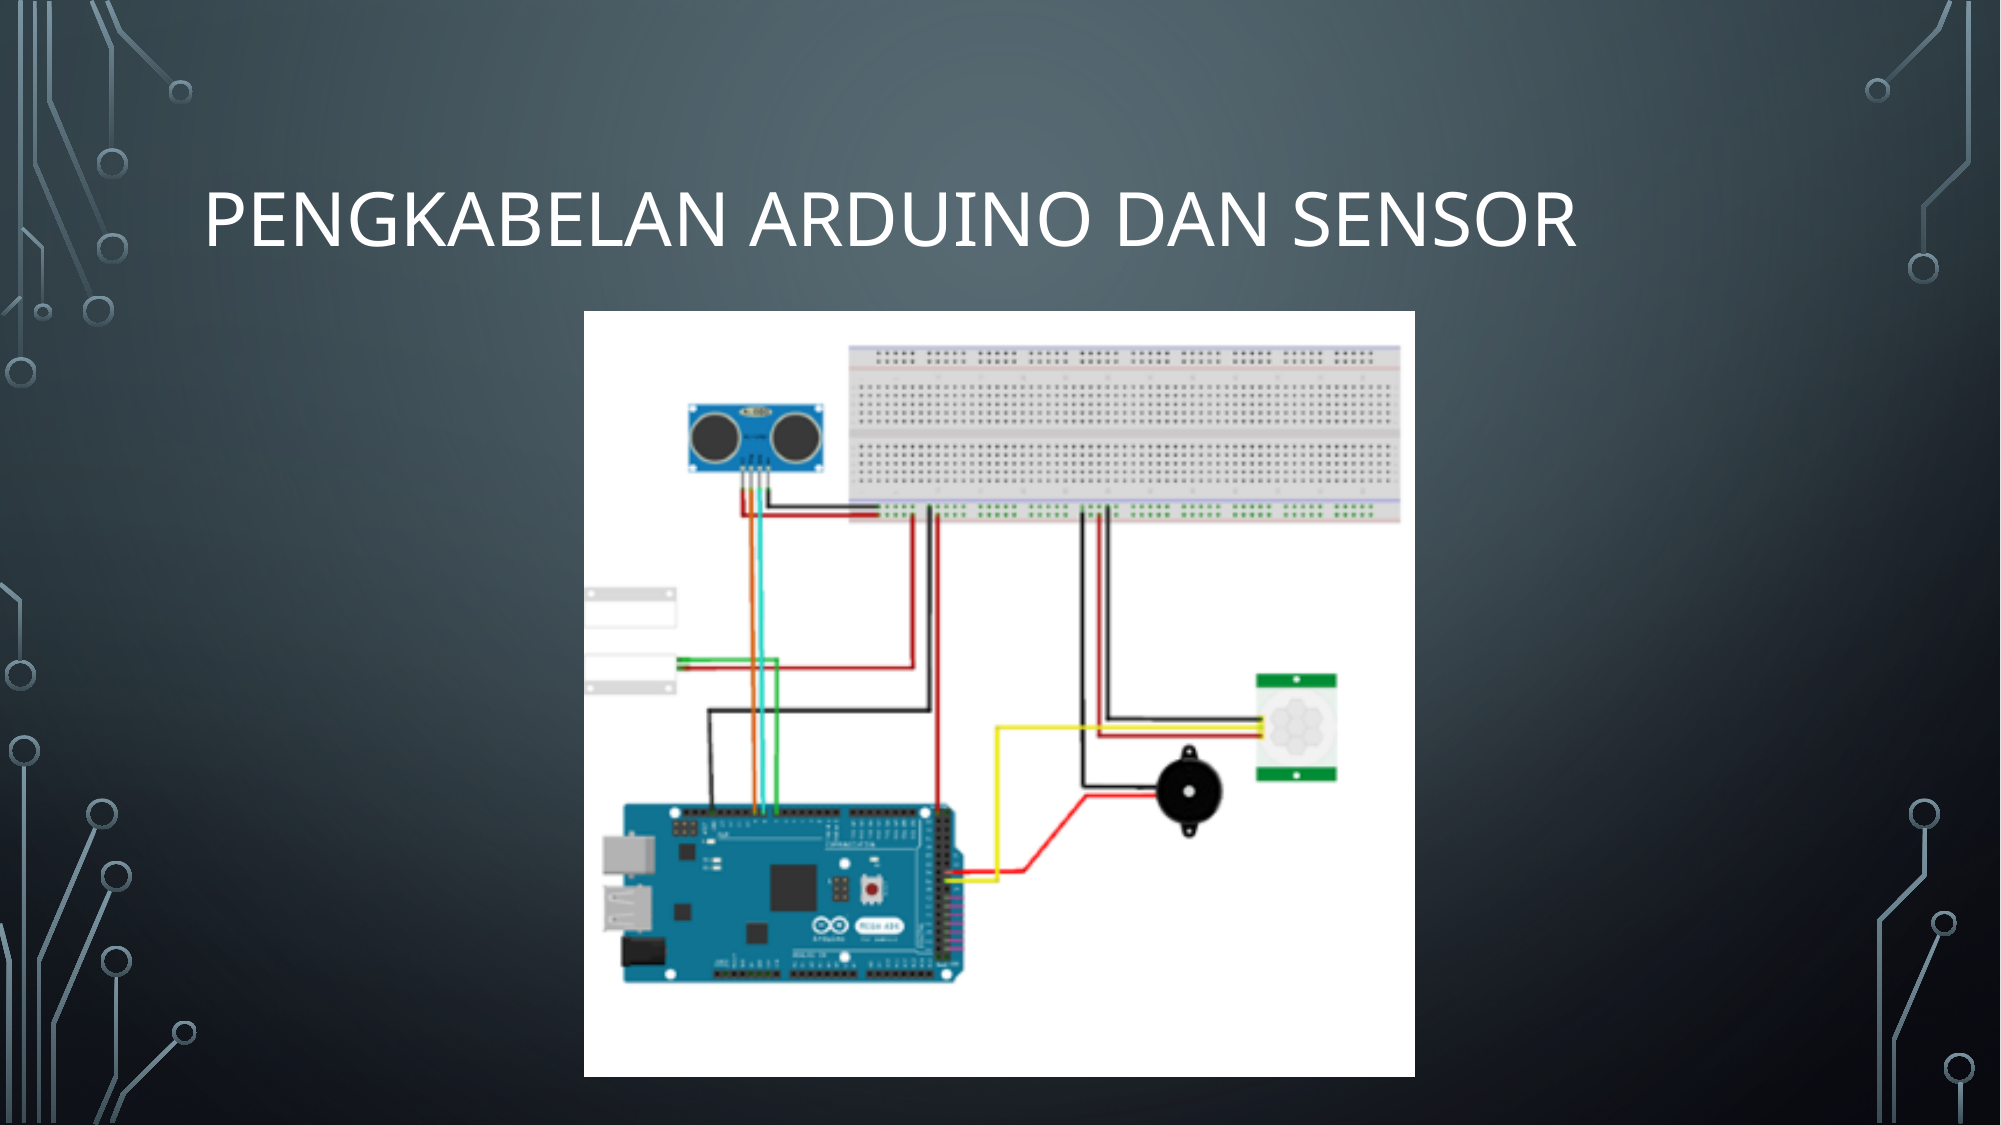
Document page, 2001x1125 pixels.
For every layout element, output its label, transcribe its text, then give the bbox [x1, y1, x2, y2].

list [584, 311, 1416, 1078]
title Pengkabelan arduino dan sensor [187, 101, 1813, 344]
